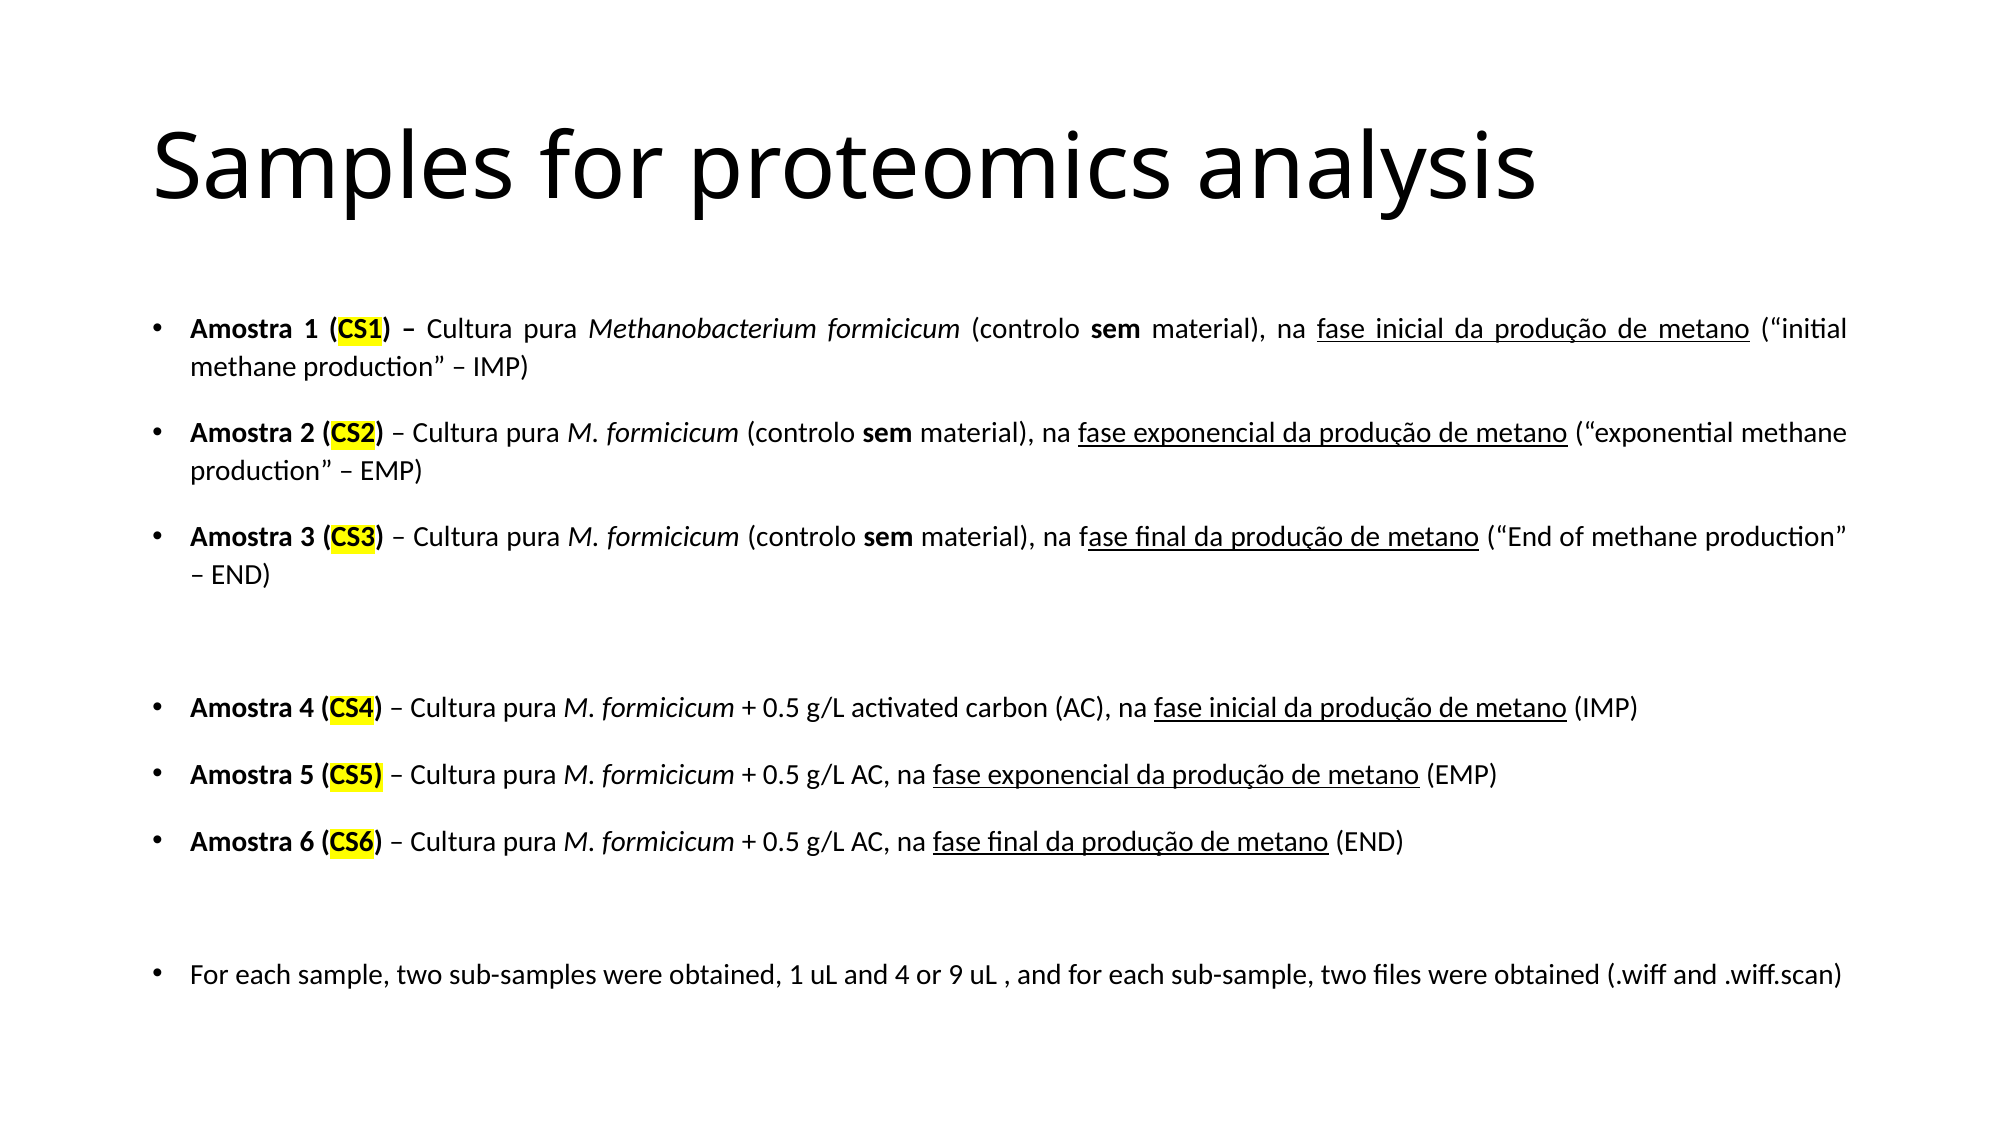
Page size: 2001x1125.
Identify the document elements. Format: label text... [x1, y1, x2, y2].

title Samples for proteomics analysis [137, 59, 1863, 278]
list Amostra 1 (CS1) – Cultura pura Methanobacterium formicicum (controlo sem material), na fase inicial da produção de metano (“initial methane production” – IMP) Amostra 2 (CS2) – Cultura pura M. formicicum (controlo sem material), na fase exponencial da produção de metano (“exponential methane production” – EMP) Amostra 3 (CS3) – Cultura pura M. formicicum (controlo sem material), na fase final da produção de metano (“End of methane production” – END) Amostra 4 (CS4) – Cultura pura M. formicicum + 0.5 g/L activated carbon (AC), na fase inicial da produção de metano (IMP) Amostra 5 (CS5) – Cultura pura M. formicicum + 0.5 g/L AC, na fase exponencial da produção de metano (EMP) Amostra 6 (CS6) – Cultura pura M. formicicum + 0.5 g/L AC, na fase final da produção de metano (END) For each sample, two sub-samples were obtained, 1 uL and 4 or 9 uL , and for each sub-sample, two files were obtained (.wiff and .wiff.scan) [137, 299, 1863, 1014]
